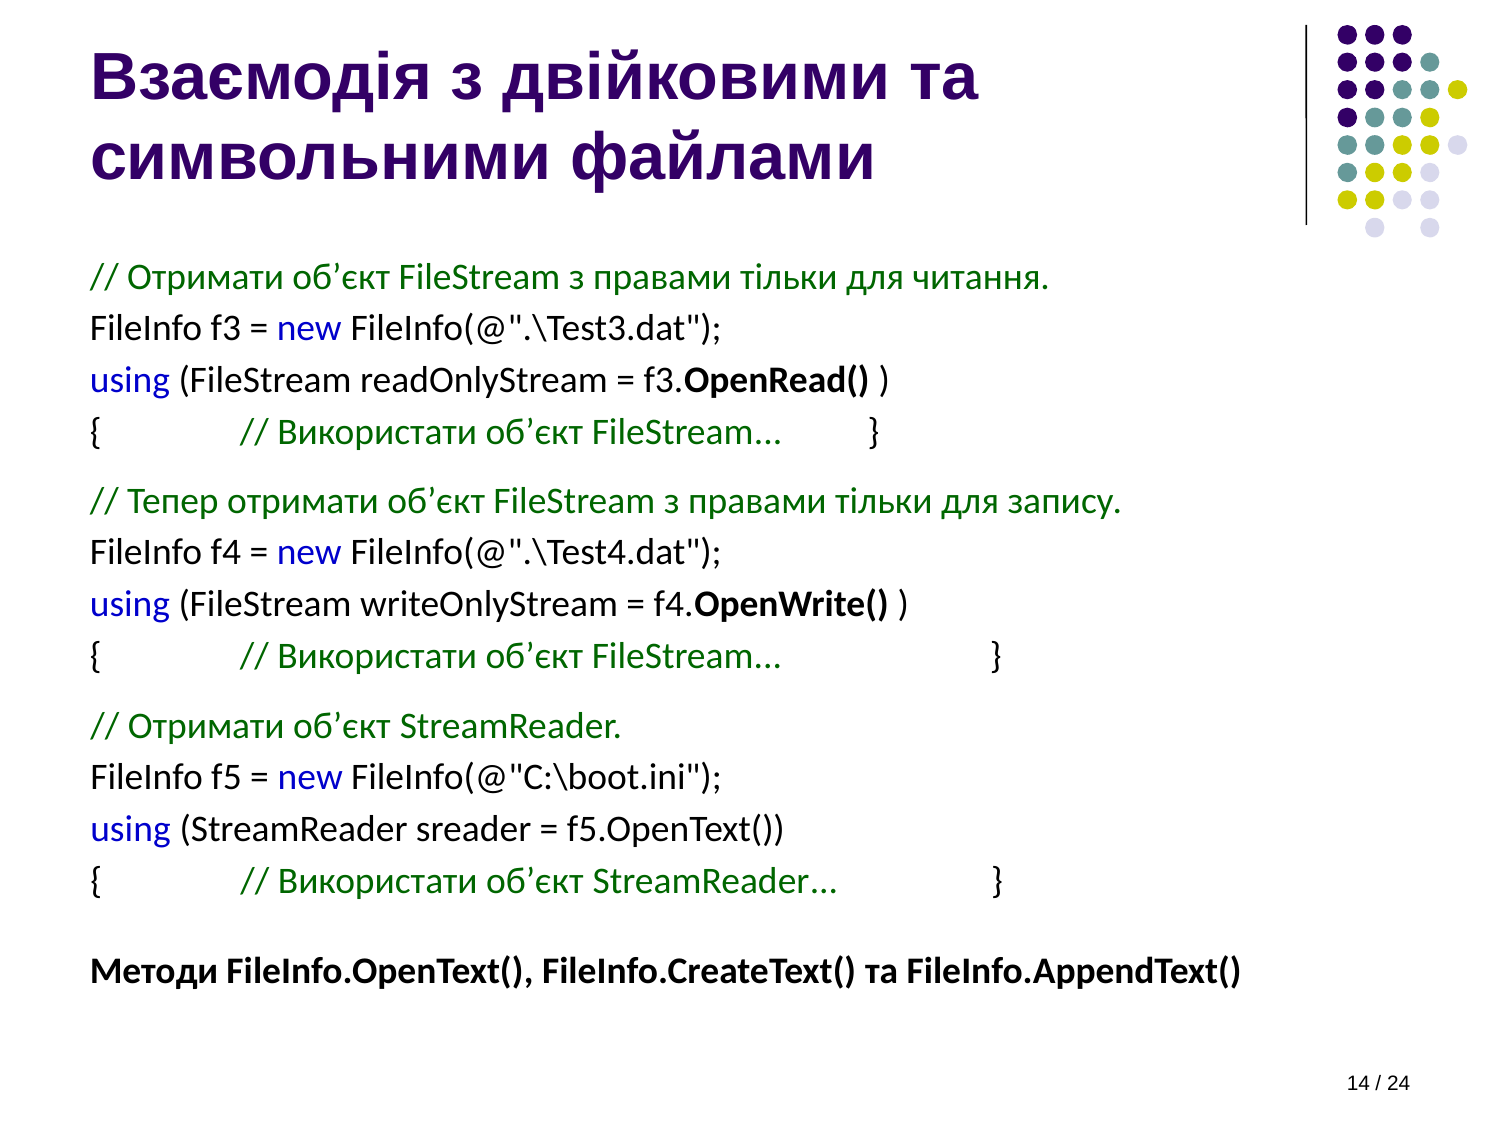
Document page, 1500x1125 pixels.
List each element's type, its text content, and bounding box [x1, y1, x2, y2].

title Взаємодія з двійковими та символьними файлами [75, 50, 1313, 200]
text_box // Тепер отримати об’єкт FileStream з правами тільки для запису. FileInfo f4 = new FileInfo(@".\Test4.dat"); using (FileStream writeOnlyStream = f4.OpenWrite() ) { // Використати об’єкт FileStream... } [74, 461, 1425, 684]
text_box Методи FileInfo.OpenText(), FileInfo.CreateText() та FileInfo.AppendText() [74, 932, 1425, 999]
text_box // Отримати об’єкт FileStream з правами тільки для читання. FileInfo f3 = new FileInfo(@".\Test3.dat"); using (FileStream readOnlyStream = f3.OpenRead() ) { // Використати об’єкт FileStream... } [74, 237, 1425, 460]
slide_number 14 / 24 [1074, 1062, 1425, 1100]
text_box // Отримати об’єкт StreamReader. FileInfo f5 = new FileInfo(@"C:\boot.ini"); using (StreamReader sreader = f5.OpenText()) { // Використати об’єкт StreamReader... } [75, 686, 1426, 909]
